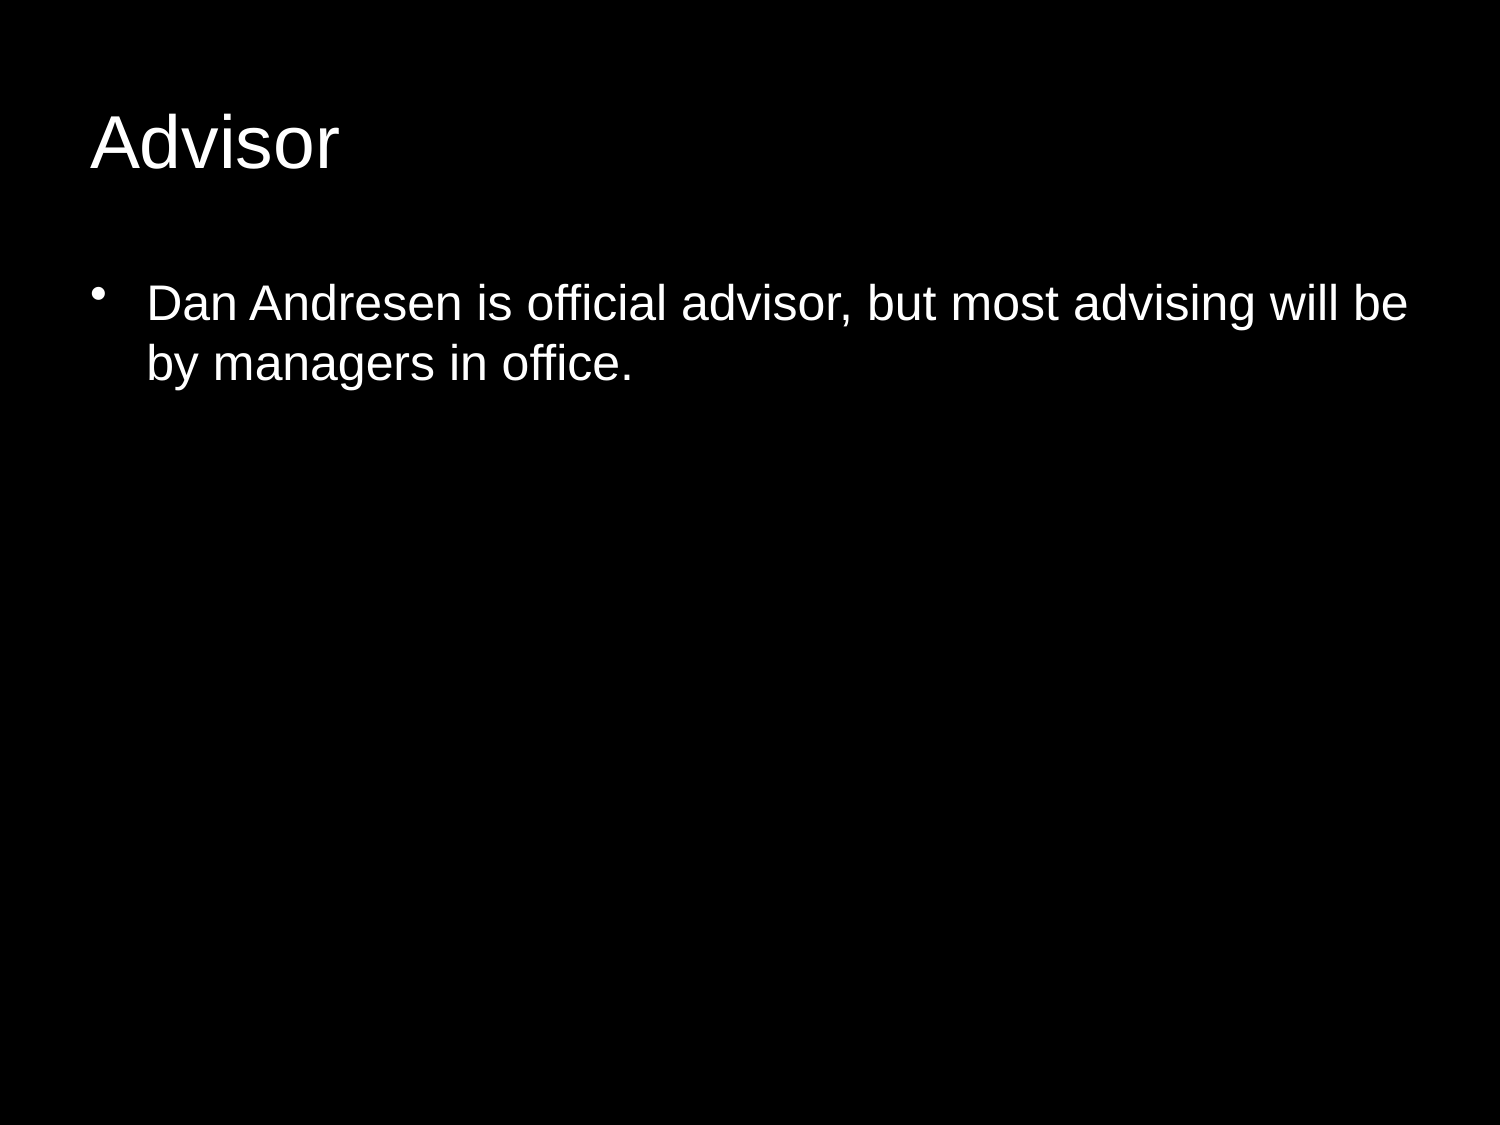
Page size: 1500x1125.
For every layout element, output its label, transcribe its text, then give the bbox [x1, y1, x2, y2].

title Advisor [75, 45, 1425, 233]
list Dan Andresen is official advisor, but most advising will be by managers in office. [75, 262, 1425, 1005]
